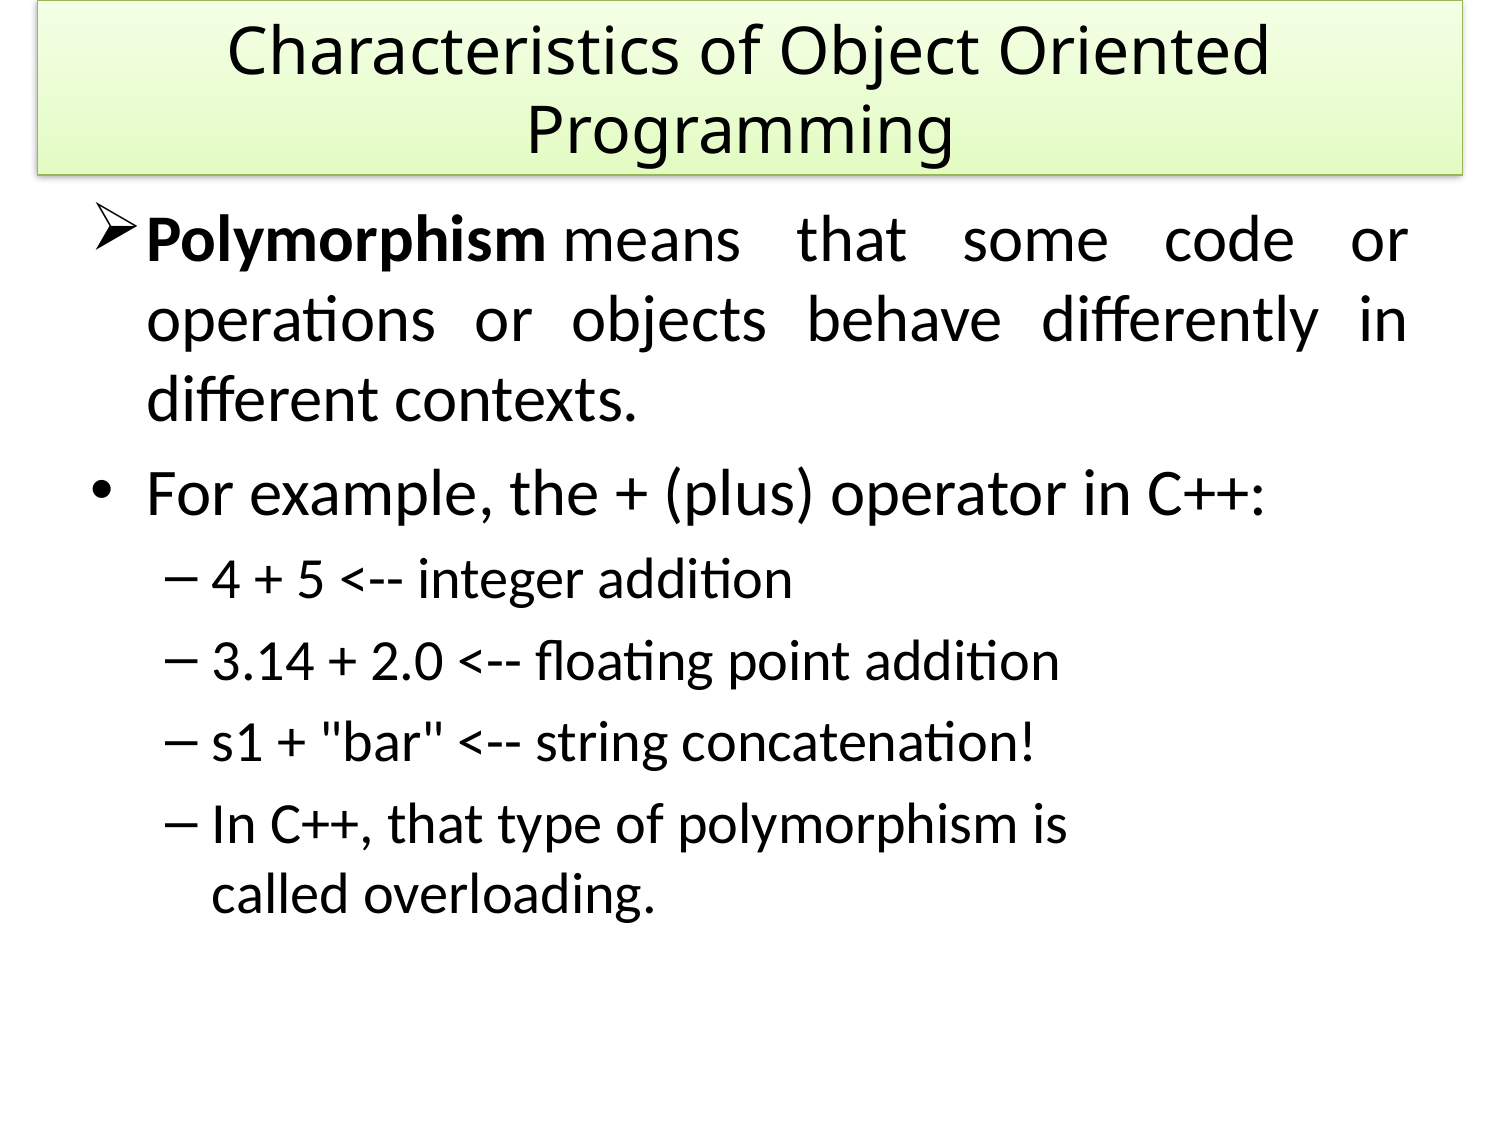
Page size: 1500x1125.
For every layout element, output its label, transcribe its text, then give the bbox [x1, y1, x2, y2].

title Characteristics of Object Oriented Programming [37, 0, 1463, 176]
list Polymorphism means that some code or operations or objects behave differently in different contexts. For example, the + (plus) operator in C++: 4 + 5 <-- integer addition 3.14 + 2.0 <-- floating point addition s1 + "bar" <-- string concatenation! In C++, that type of polymorphism is called overloading. [75, 187, 1425, 1113]
